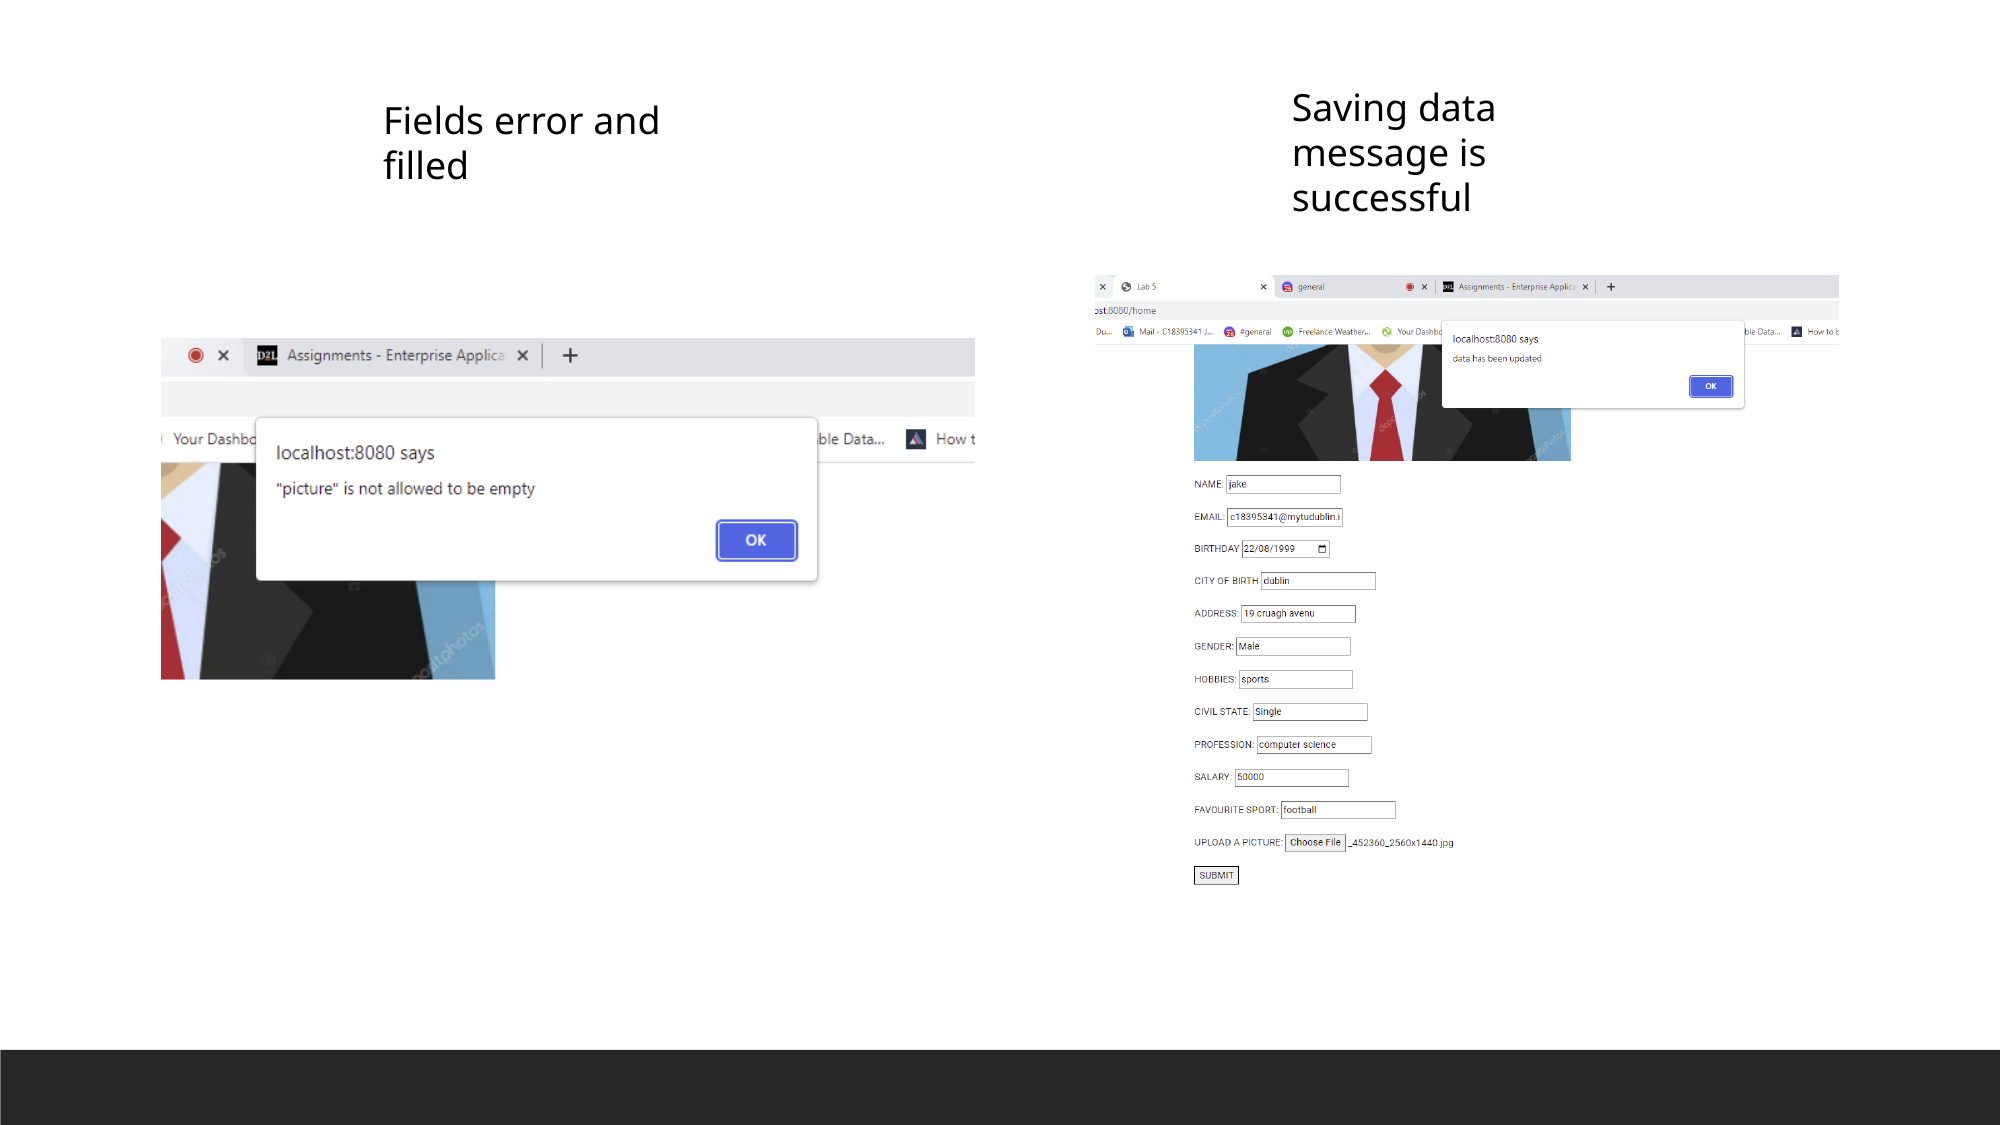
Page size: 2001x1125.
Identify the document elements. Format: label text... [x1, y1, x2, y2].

picture [160, 337, 975, 946]
text_box Fields error and filled [368, 89, 723, 195]
picture [1095, 275, 1839, 908]
text_box Saving data message is successful [1277, 76, 1530, 227]
